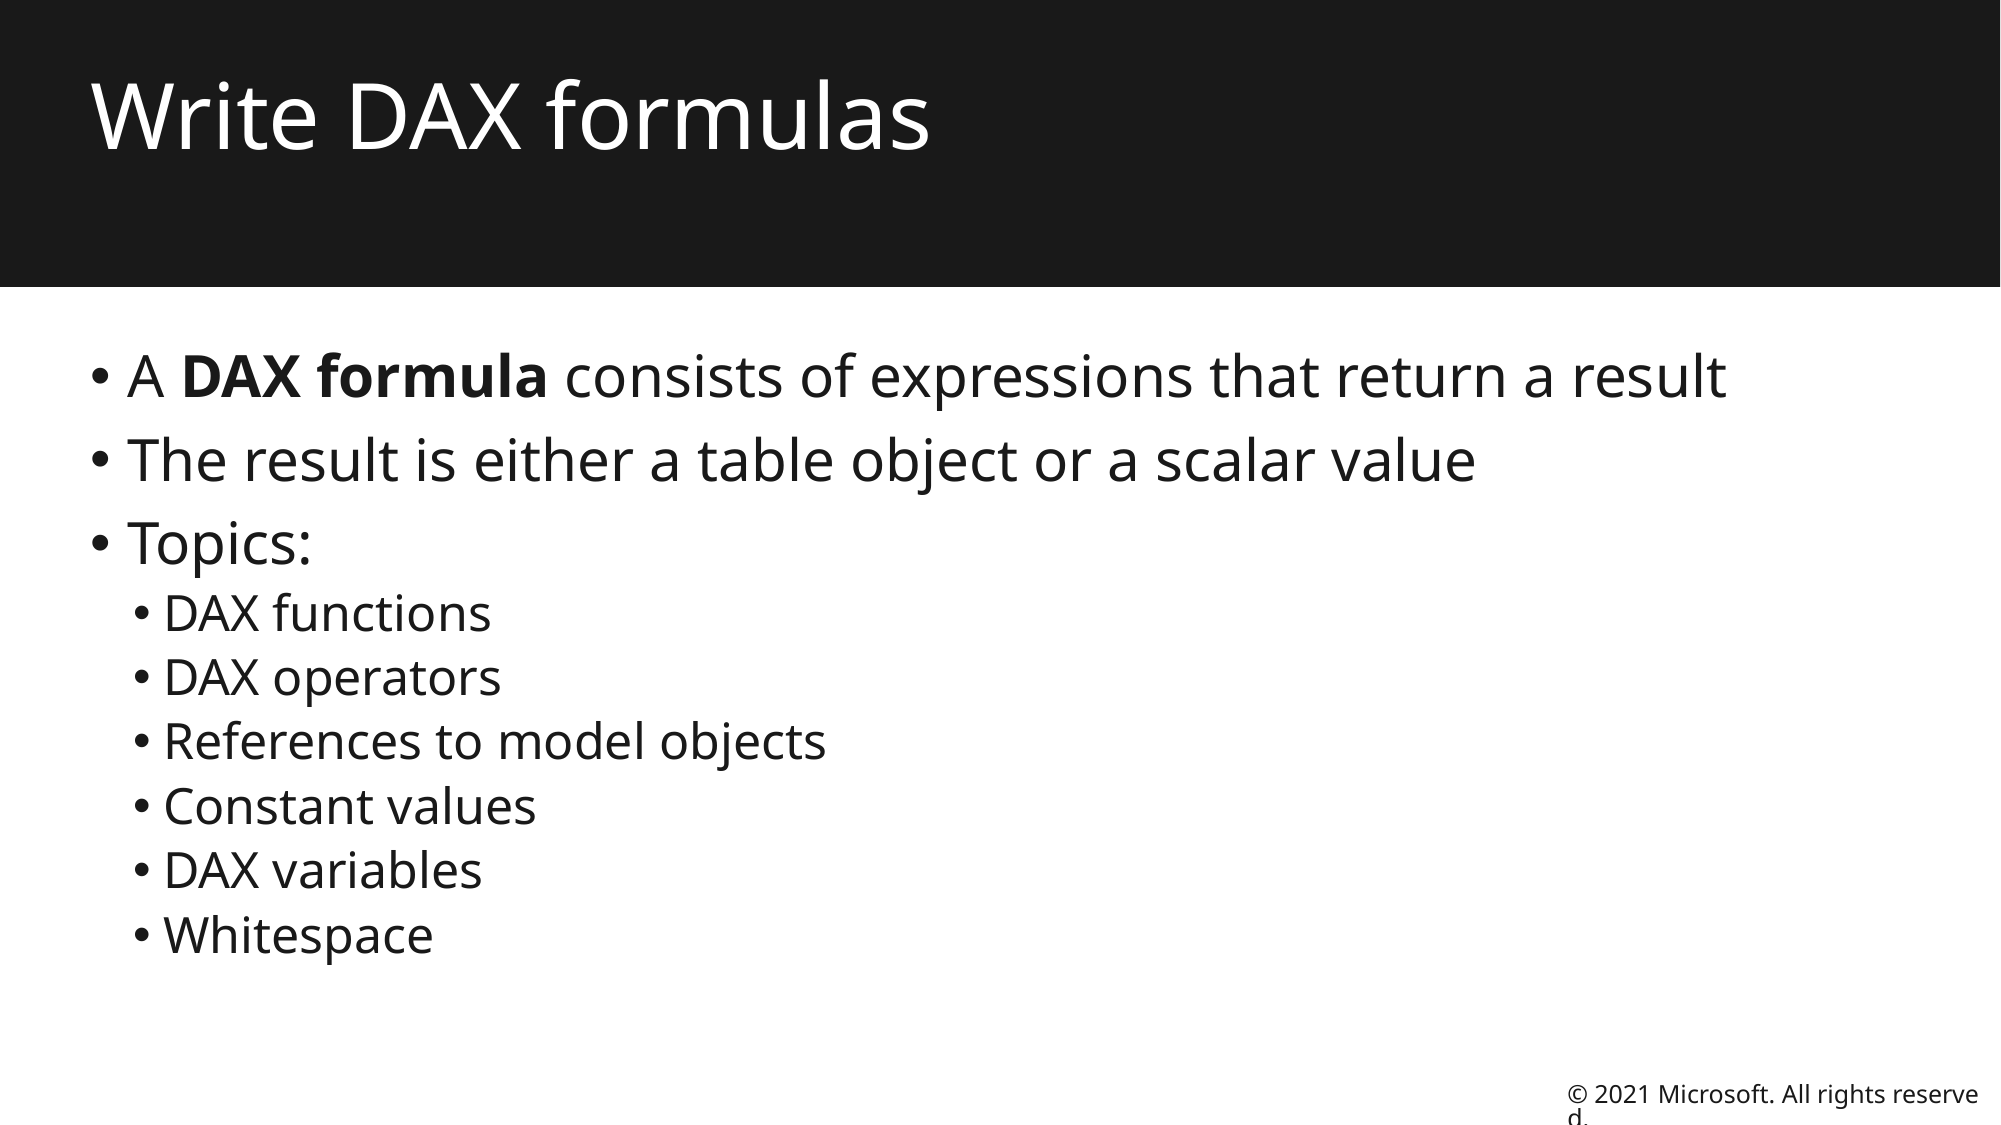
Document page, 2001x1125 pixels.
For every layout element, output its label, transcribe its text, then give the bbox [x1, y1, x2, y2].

list A DAX formula consists of expressions that return a result The result is either a table object or a scalar value Topics: DAX functions DAX operators References to model objects Constant values DAX variables Whitespace [75, 339, 1919, 1125]
title Write DAX formulas [75, 63, 1919, 178]
footer © 2021 Microsoft. All rights reserved. [1552, 1065, 2000, 1125]
